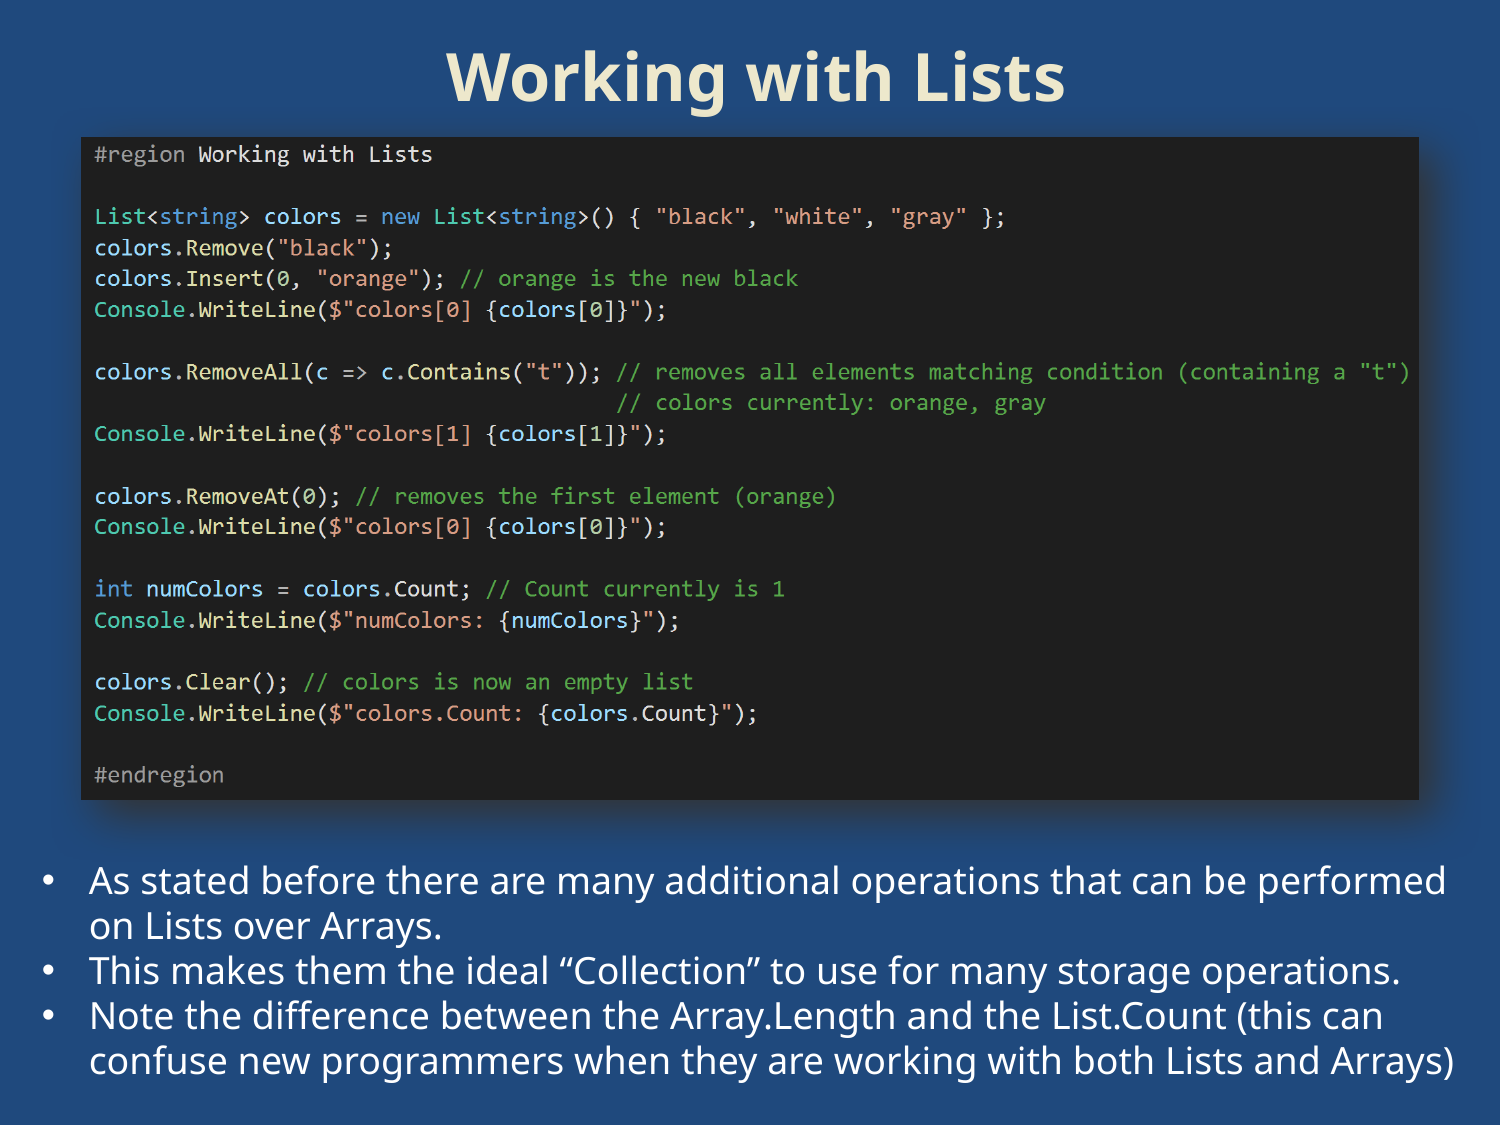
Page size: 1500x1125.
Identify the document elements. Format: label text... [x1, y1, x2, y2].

title Working with Lists [50, 24, 1463, 125]
picture [80, 137, 1419, 801]
text_box As stated before there are many additional operations that can be performed on Lists over Arrays. This makes them the ideal “Collection” to use for many storage operations. Note the difference between the Array.Length and the List.Count (this can confuse new programmers when they are working with both Lists and Arrays) [27, 849, 1478, 1090]
